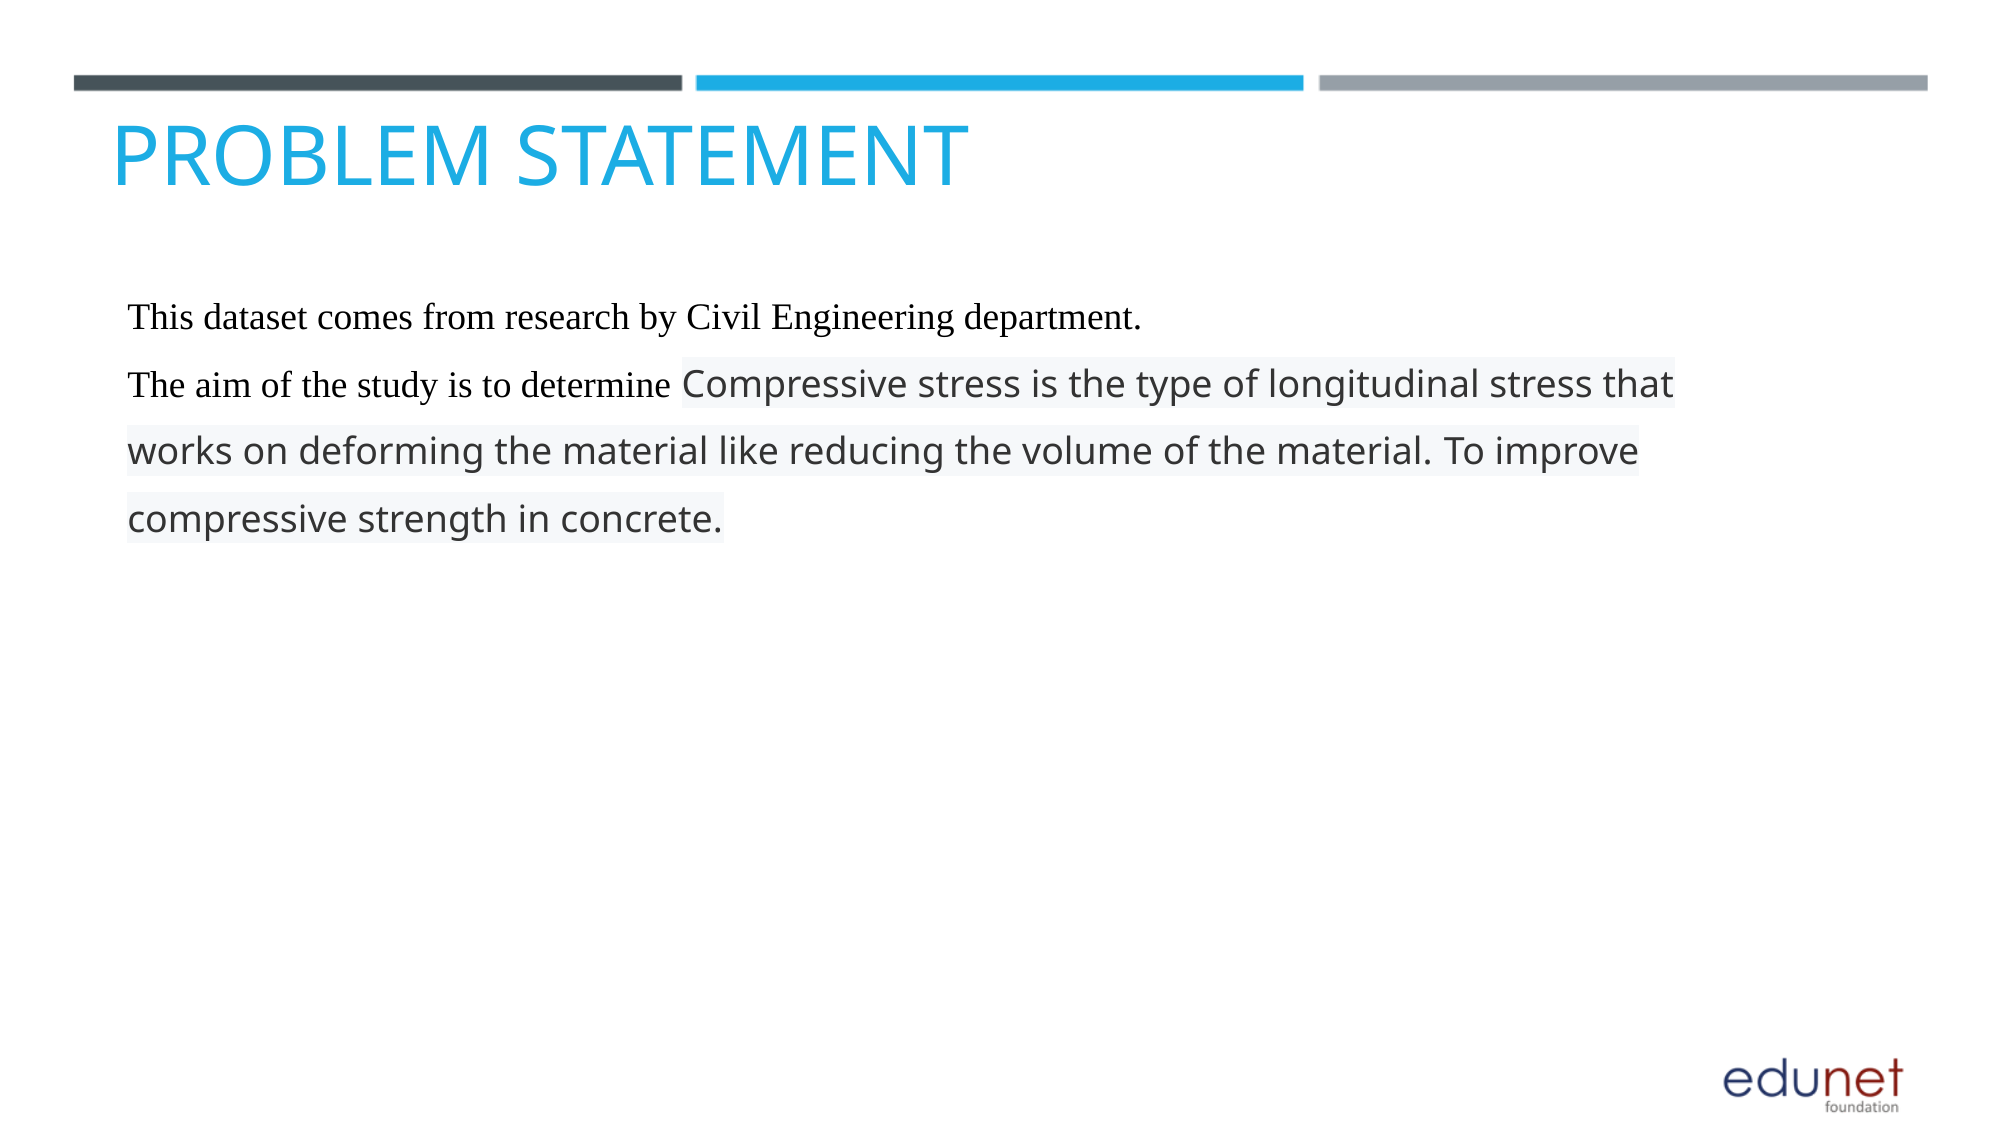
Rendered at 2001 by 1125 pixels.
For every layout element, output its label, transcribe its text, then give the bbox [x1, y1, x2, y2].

text_box [1720, 1056, 1905, 1116]
text_box [62, 64, 1937, 102]
text_box PROBLEM STATEMENT [110, 85, 1877, 203]
text_box This dataset comes from research by Civil Engineering department. The aim of the study is to determine Compressive stress is the type of longitudinal stress that works on deforming the material like reducing the volume of the material. To improve compressive strength in concrete. [112, 262, 1789, 548]
